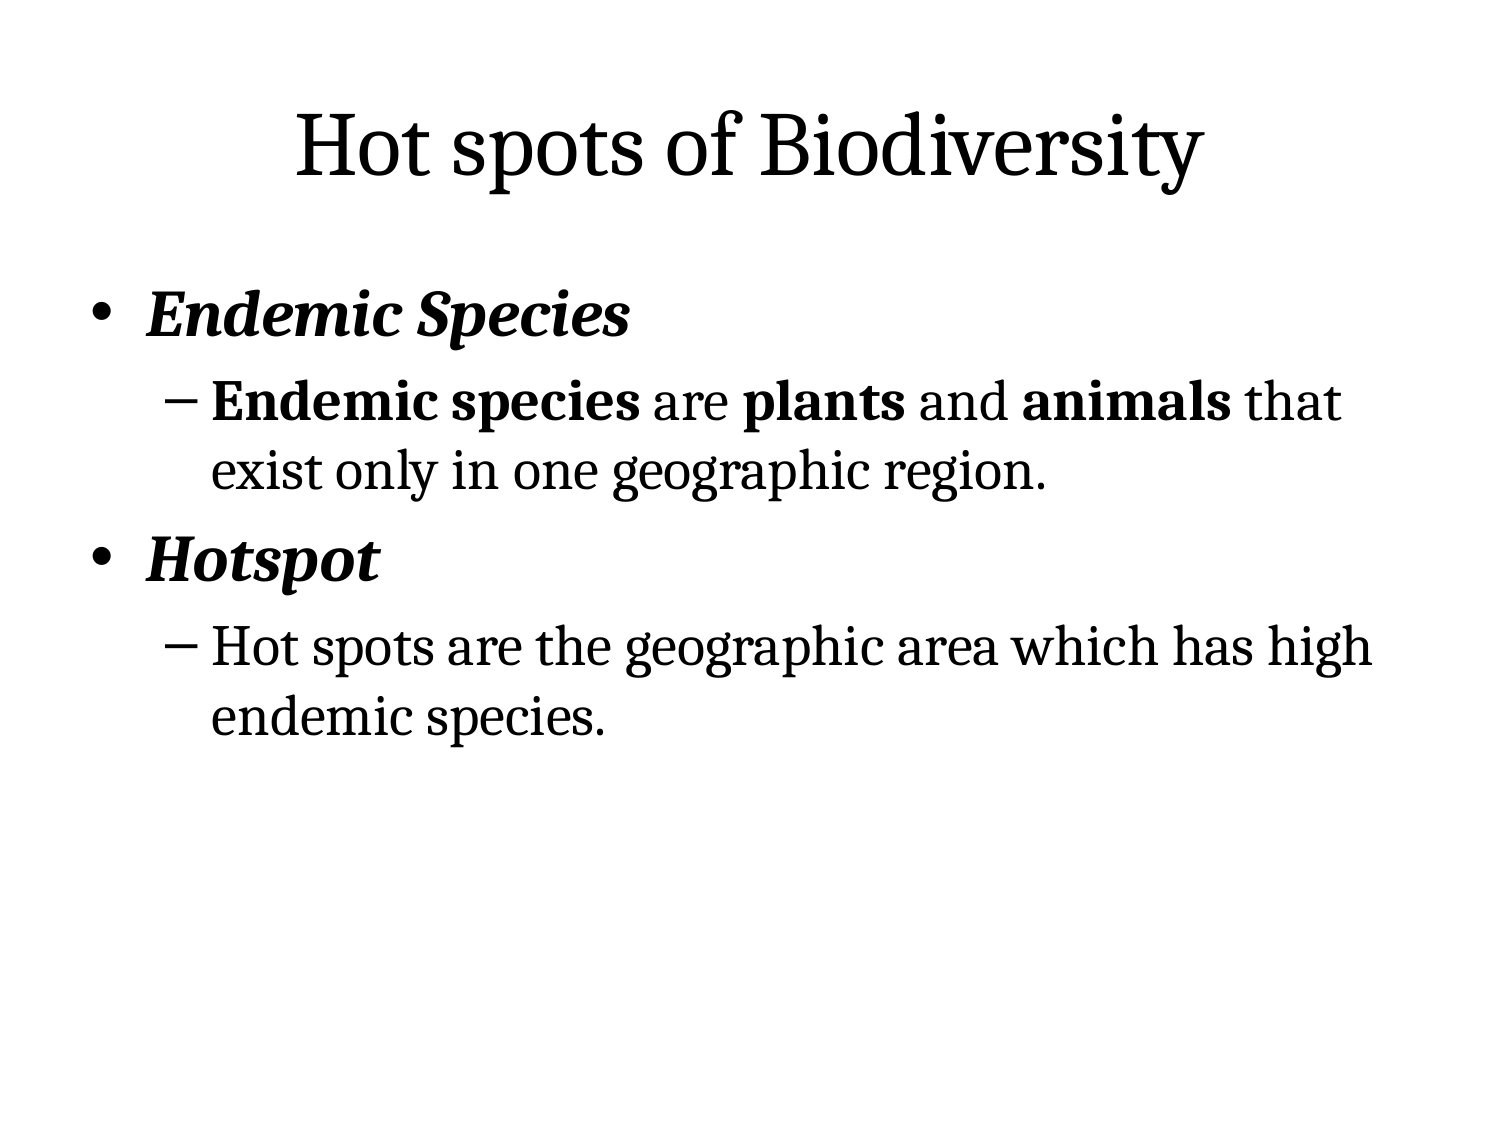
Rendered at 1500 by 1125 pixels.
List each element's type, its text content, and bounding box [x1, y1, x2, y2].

list Endemic Species Endemic species are plants and animals that exist only in one geographic region. Hotspot Hot spots are the geographic area which has high endemic species. [75, 262, 1425, 1005]
title Hot spots of Biodiversity [75, 45, 1425, 233]
